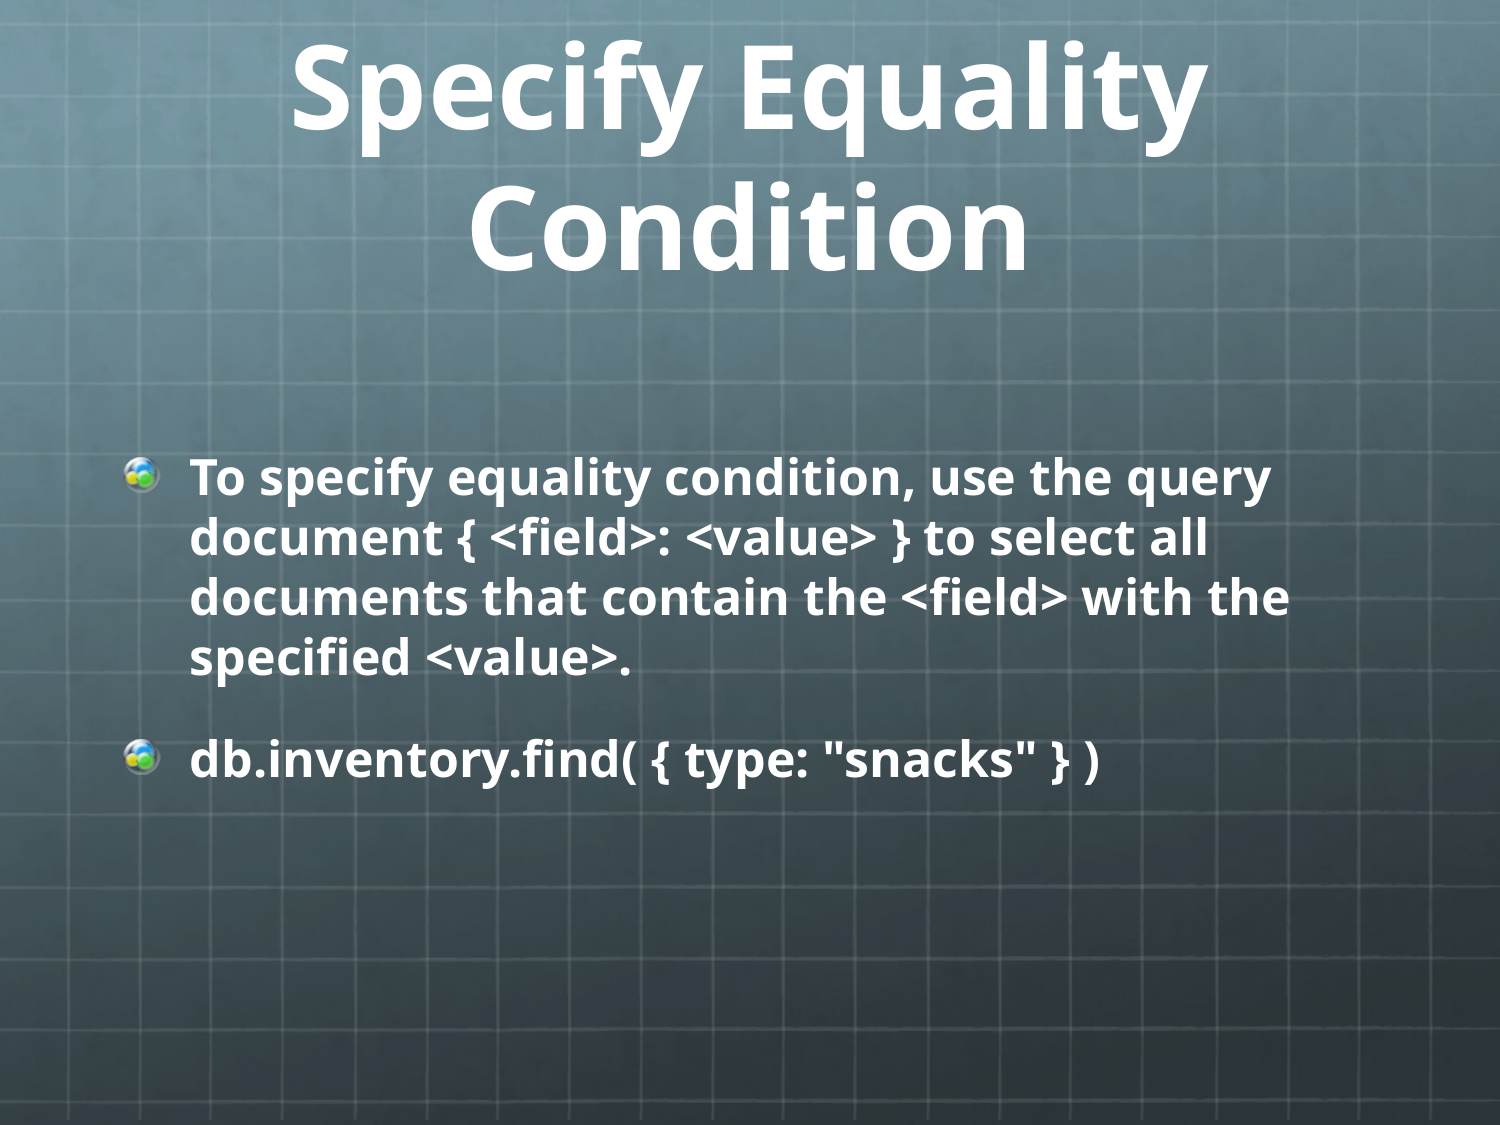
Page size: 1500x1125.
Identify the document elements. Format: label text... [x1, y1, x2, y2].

title Specify Equality Condition [127, 17, 1372, 289]
list To specify equality condition, use the query document { <field>: <value> } to select all documents that contain the <field> with the specified <value>. db.inventory.find( { type: "snacks" } ) [108, 336, 1353, 985]
picture [0, 0, 1500, 1125]
